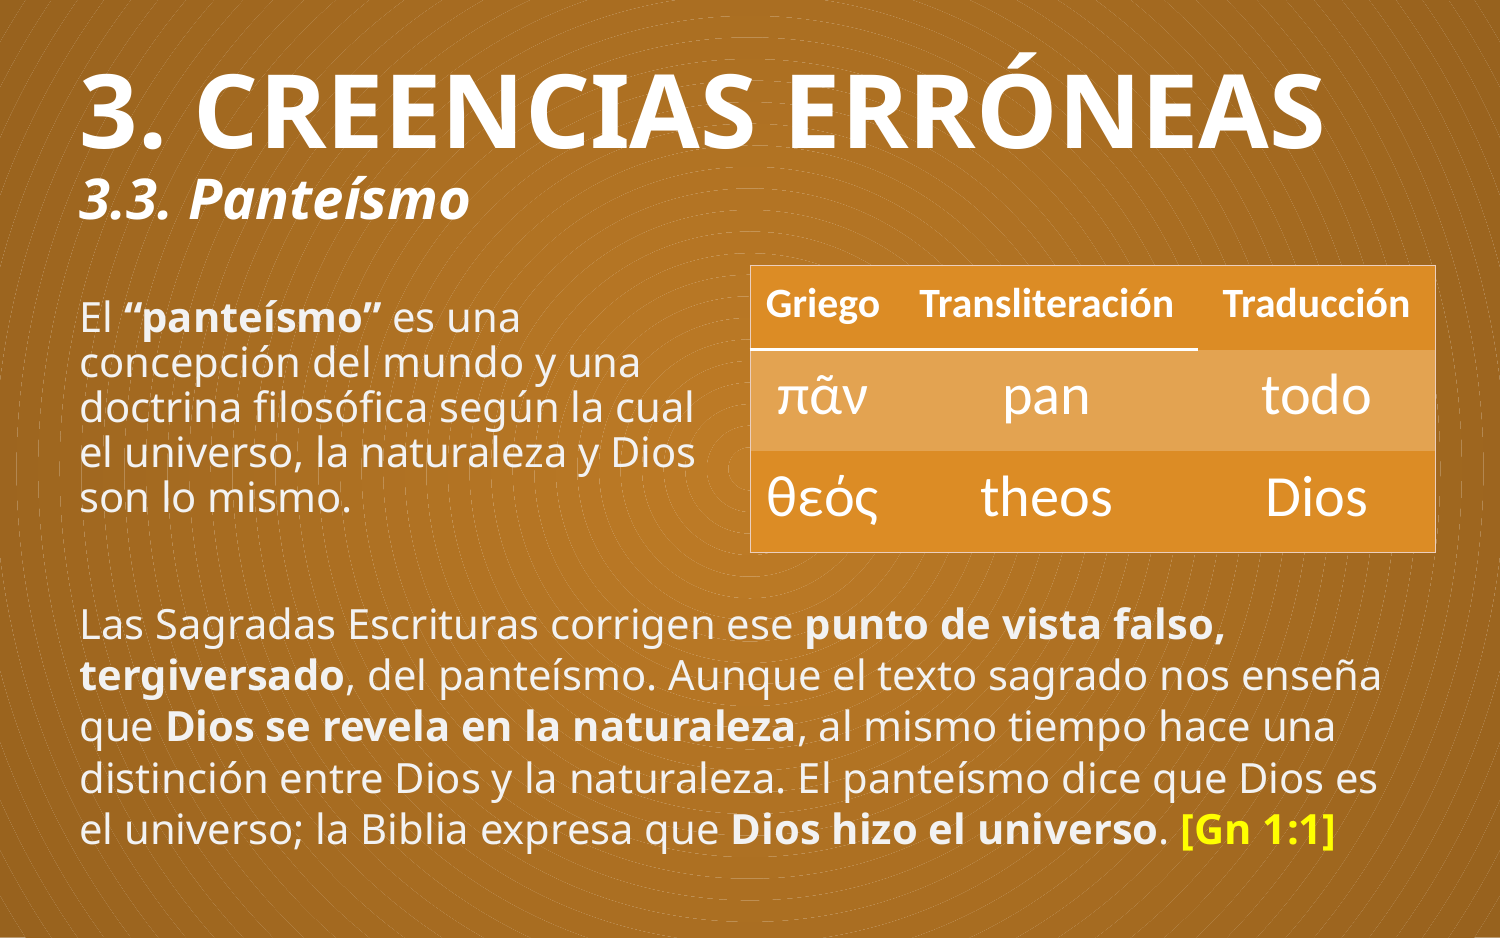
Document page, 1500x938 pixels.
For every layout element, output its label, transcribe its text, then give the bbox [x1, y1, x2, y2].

table_cell theos [896, 451, 1198, 552]
title 3. CREENCIAS ERRÓNEAS 3.3. Panteísmo [64, 50, 1436, 242]
table_cell θεός [751, 451, 896, 552]
list El “panteísmo” es una concepción del mundo y una doctrina filosófica según la cual el universo, la naturaleza y Dios son lo mismo. [64, 266, 750, 552]
table_header Griego [751, 266, 896, 348]
table_header Transliteración [896, 266, 1198, 348]
table_cell todo [1198, 350, 1435, 451]
table_cell πᾶν [751, 351, 896, 451]
table_cell Dios [1198, 451, 1435, 552]
table_cell pan [896, 351, 1198, 451]
text_box Las Sagradas Escrituras corrigen ese punto de vista falso, tergiversado, del panteísmo. Aunque el texto sagrado nos enseña que Dios se revela en la naturaleza, al mismo tiempo hace una distinción entre Dios y la naturaleza. El panteísmo dice que Dios es el universo; la Biblia expresa que Dios hizo el universo. [Gn 1:1] [64, 552, 1436, 900]
table_header Traducción [1198, 266, 1435, 350]
